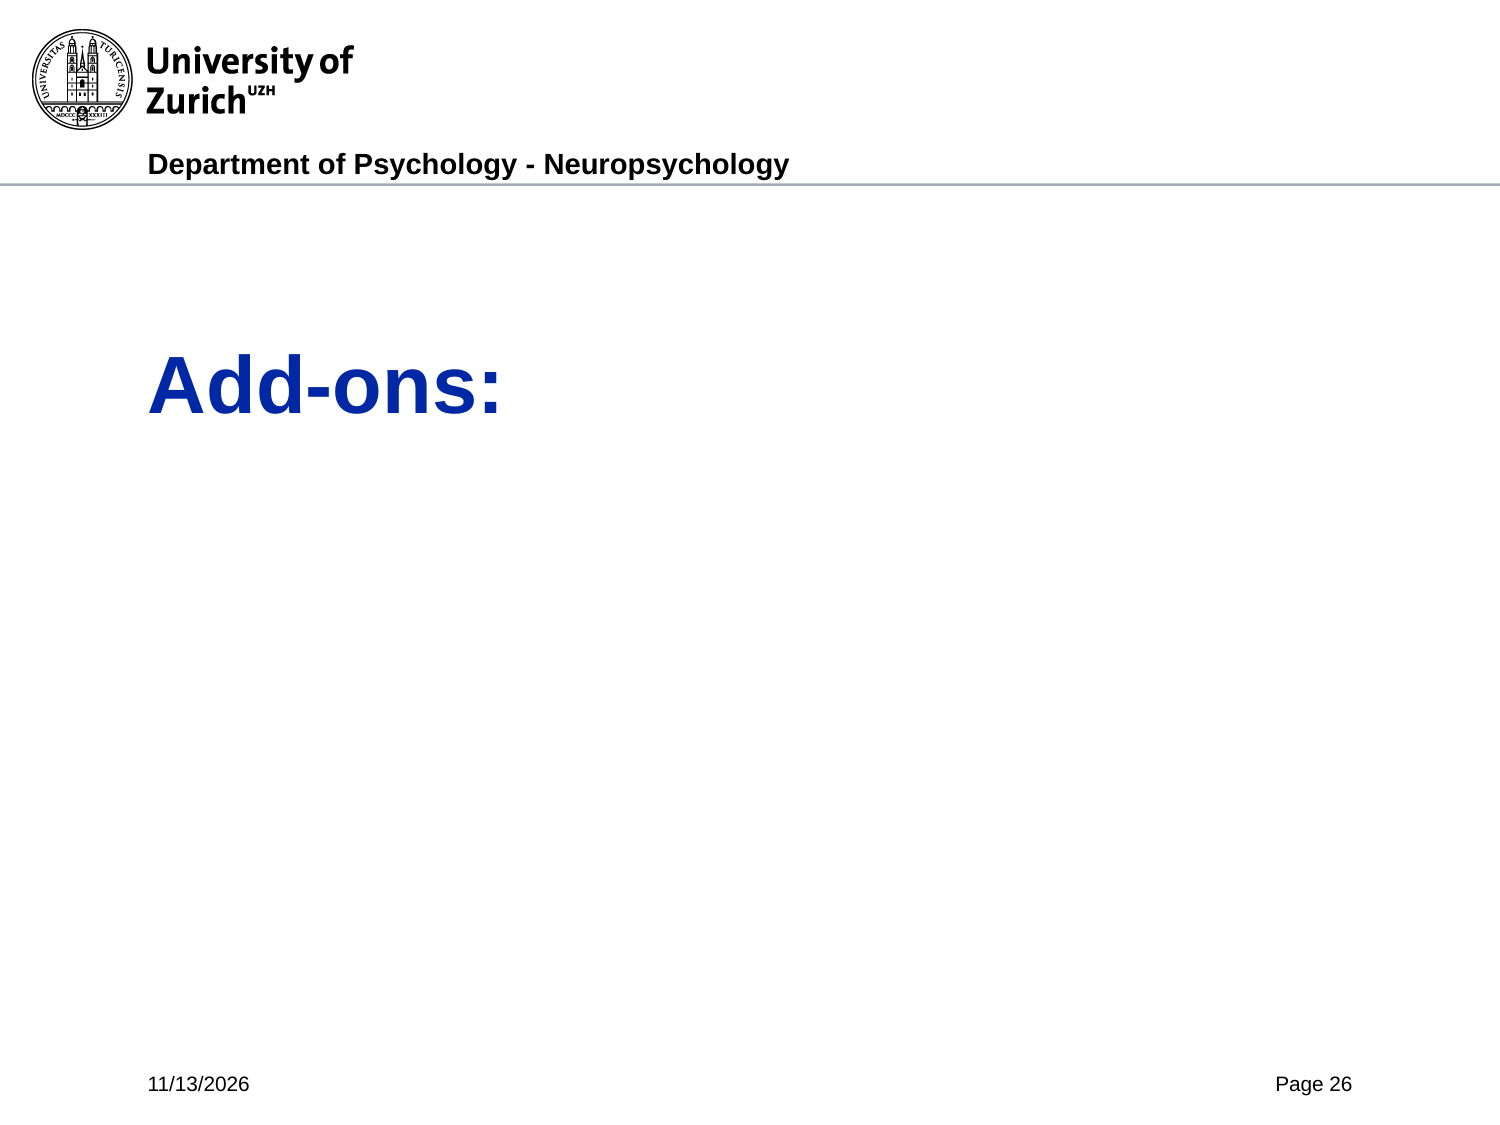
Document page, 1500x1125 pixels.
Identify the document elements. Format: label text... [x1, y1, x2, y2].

title Add-ons: [147, 326, 1353, 539]
slide_number Page 26 [1049, 1070, 1353, 1106]
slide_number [147, 1070, 498, 1106]
picture [26, 23, 360, 136]
